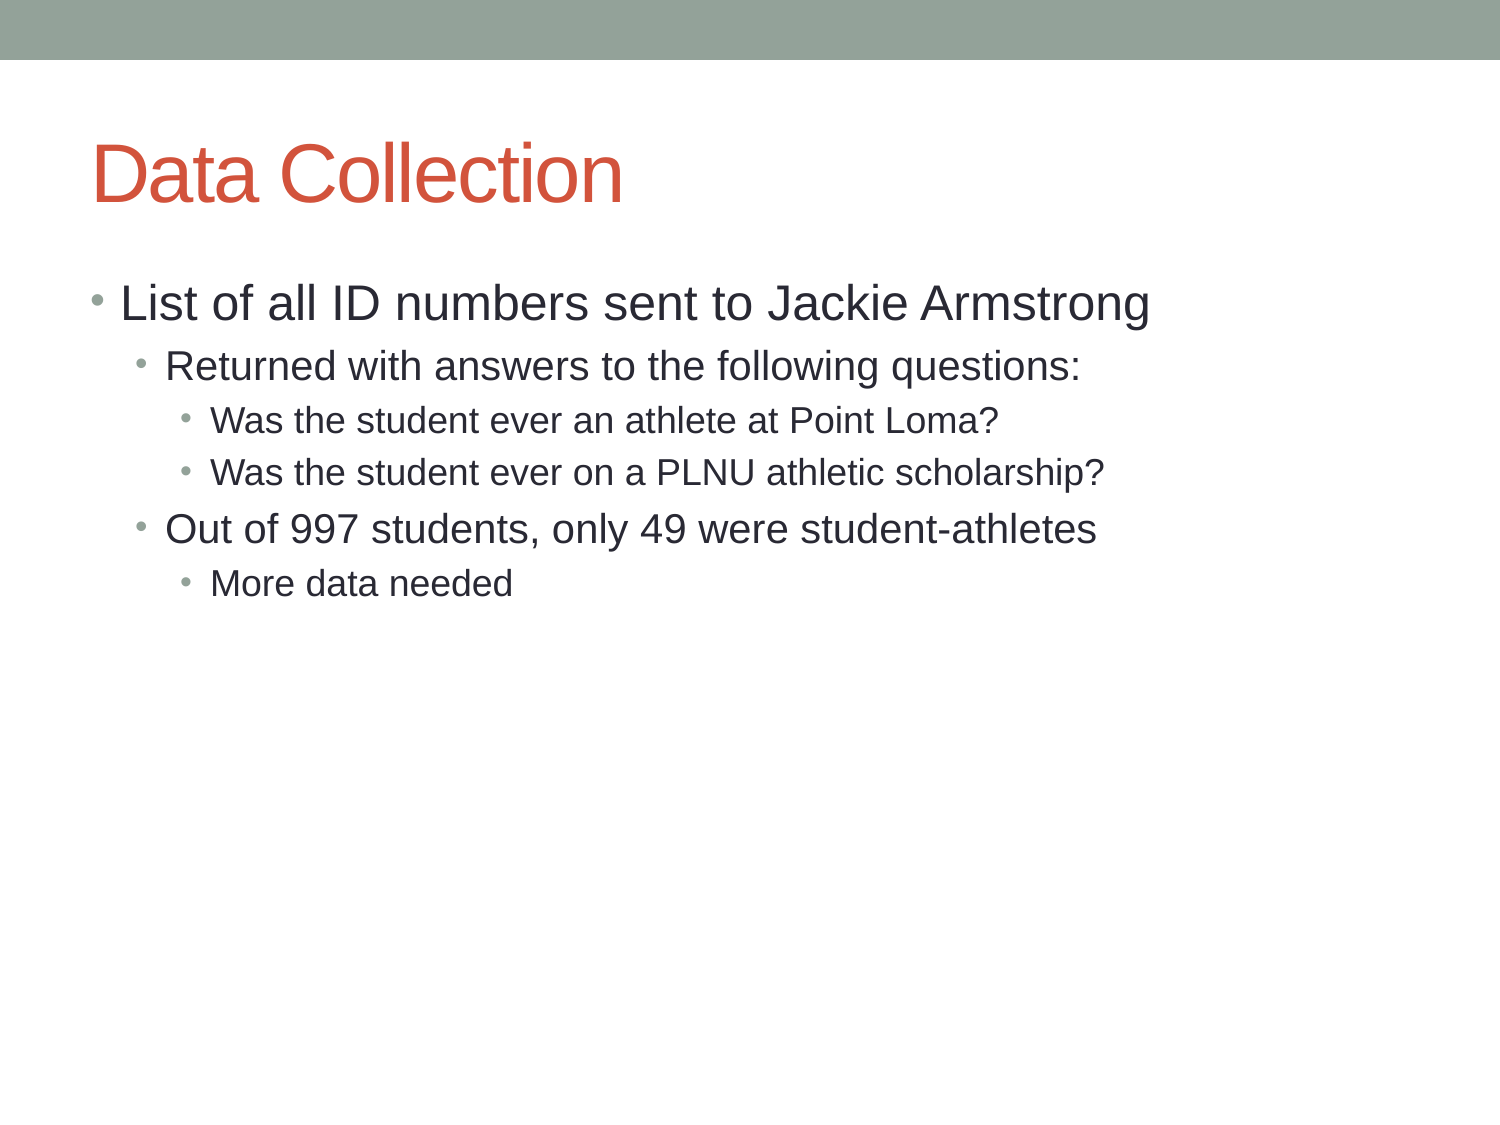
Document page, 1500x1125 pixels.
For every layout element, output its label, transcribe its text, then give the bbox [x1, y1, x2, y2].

list List of all ID numbers sent to Jackie Armstrong Returned with answers to the following questions: Was the student ever an athlete at Point Loma? Was the student ever on a PLNU athletic scholarship? Out of 997 students, only 49 were student-athletes More data needed [75, 262, 1425, 1063]
title Data Collection [75, 87, 1425, 250]
